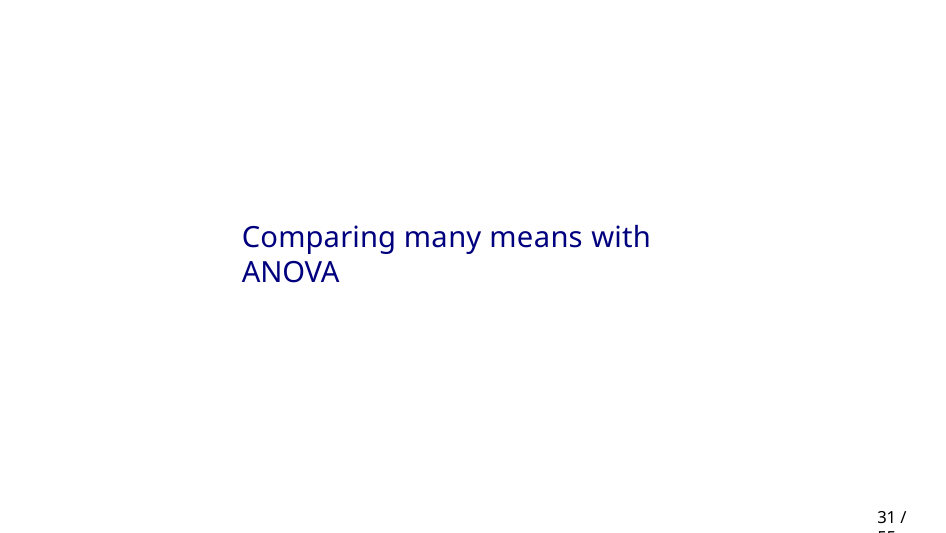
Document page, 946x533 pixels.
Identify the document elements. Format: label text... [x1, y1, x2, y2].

text_box Comparing many means with ANOVA [239, 215, 706, 289]
slide_number 31 / 55 [871, 501, 930, 533]
